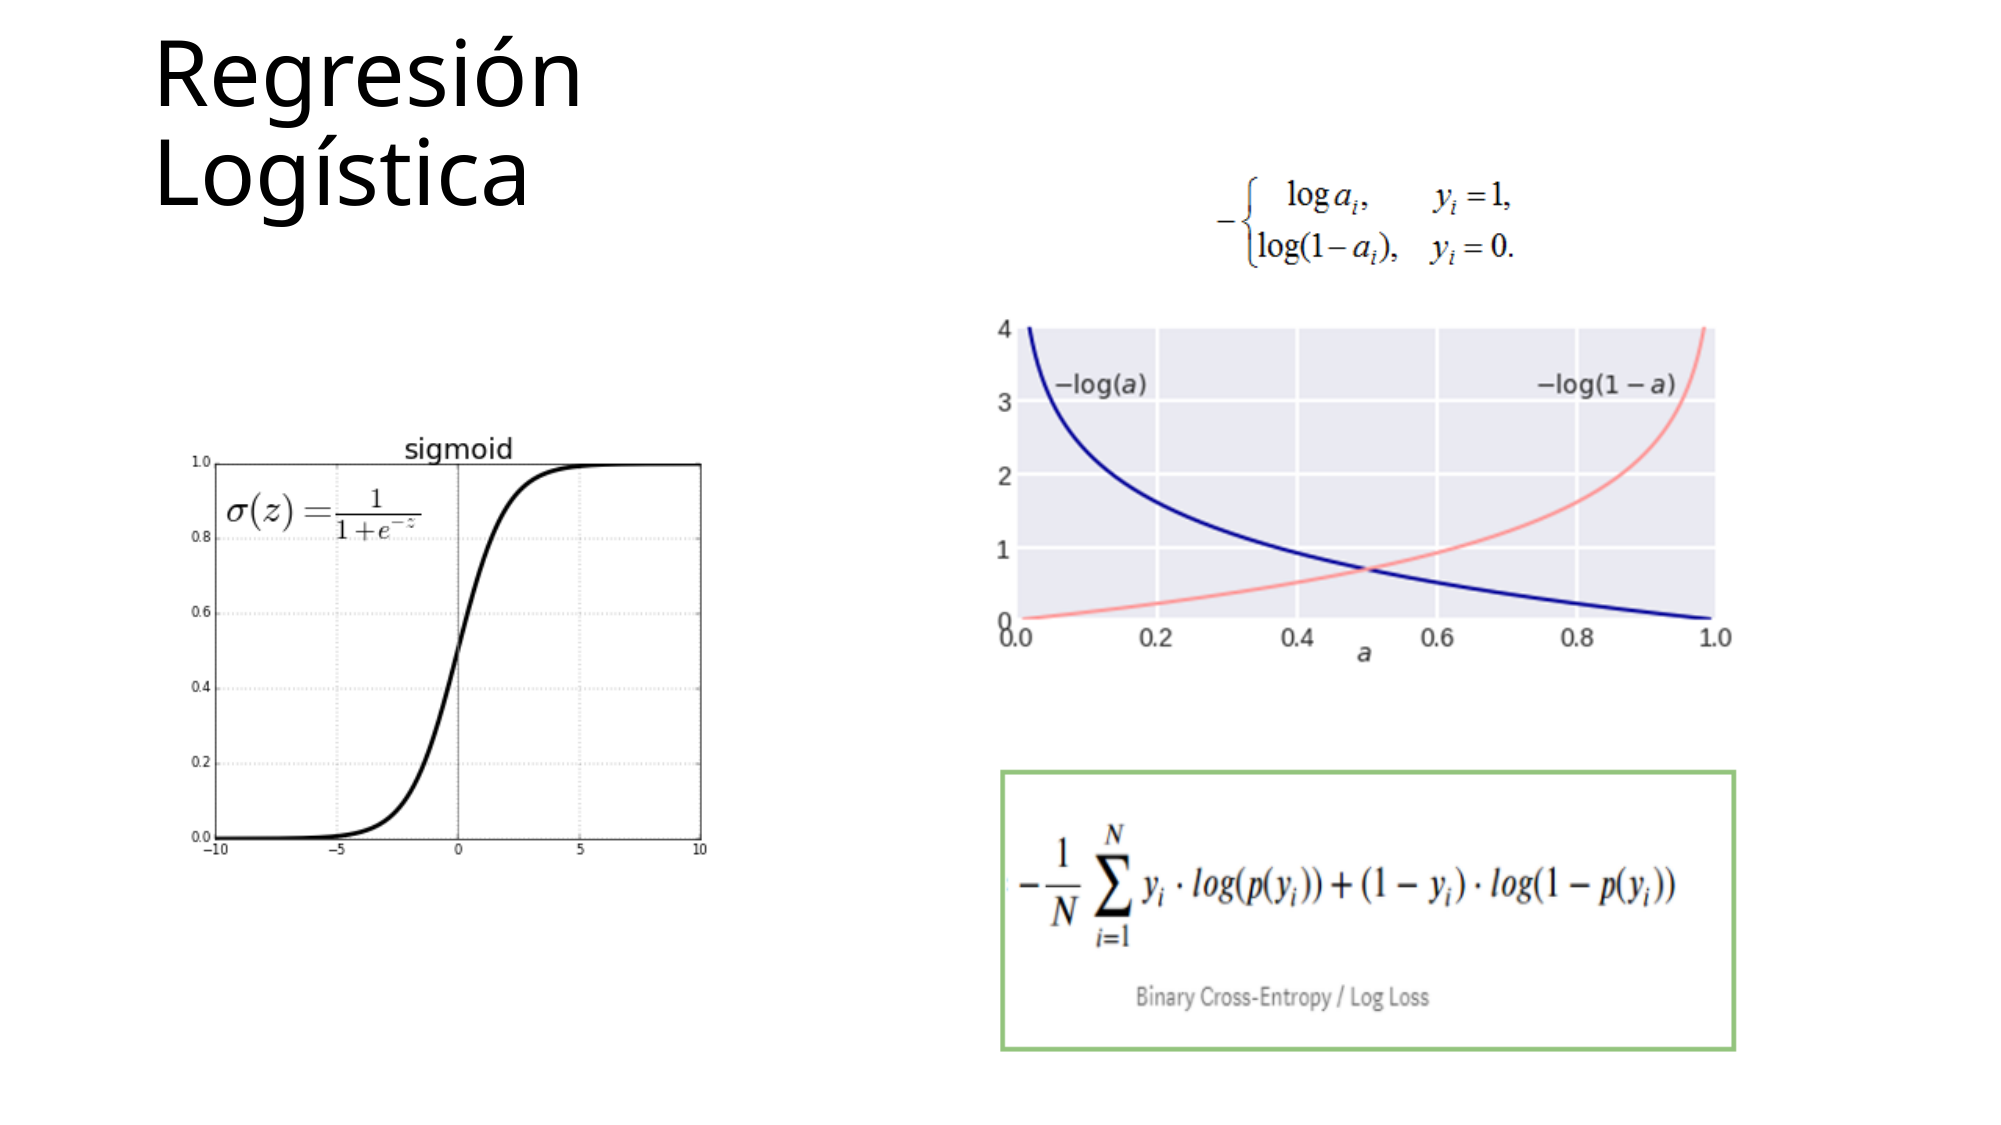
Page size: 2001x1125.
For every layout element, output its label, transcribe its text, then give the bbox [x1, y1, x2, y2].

title Regresión Logística [137, 59, 909, 194]
picture [999, 766, 1738, 1056]
picture [136, 416, 763, 887]
picture [990, 170, 1738, 664]
